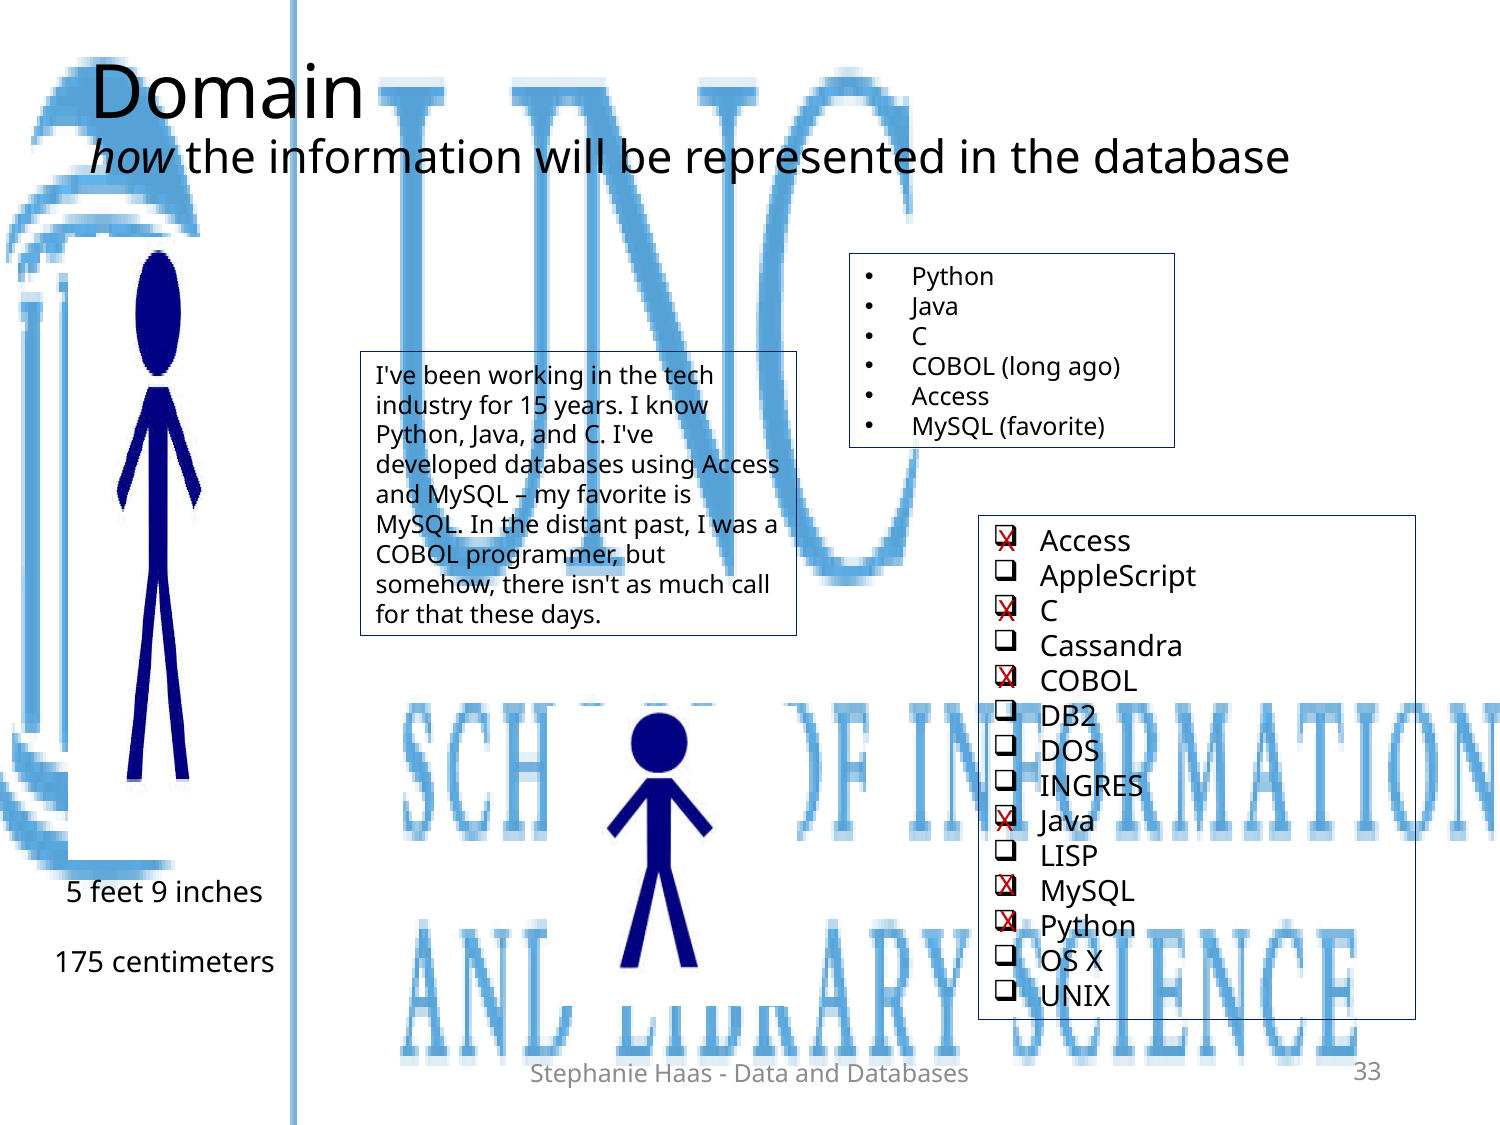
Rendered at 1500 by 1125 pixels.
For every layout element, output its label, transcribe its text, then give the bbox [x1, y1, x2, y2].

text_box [978, 515, 1416, 1026]
title Domain how the information will be represented in the database [74, 24, 1425, 213]
footer Stephanie Haas - Data and Databases [496, 1042, 1004, 1103]
text_box Python Java C COBOL (long ago) Access MySQL (favorite) [849, 253, 1175, 448]
picture [0, 0, 1500, 1125]
text_box I've been working in the tech industry for 15 years. I know Python, Java, and C. I've developed databases using Access and MySQL – my favorite is MySQL. In the distant past, I was a COBOL programmer, but somehow, there isn't as much call for that these days. [360, 351, 797, 636]
text_box 5 feet 9 inches 175 centimeters [0, 865, 343, 986]
slide_number 33 [1059, 1042, 1397, 1103]
